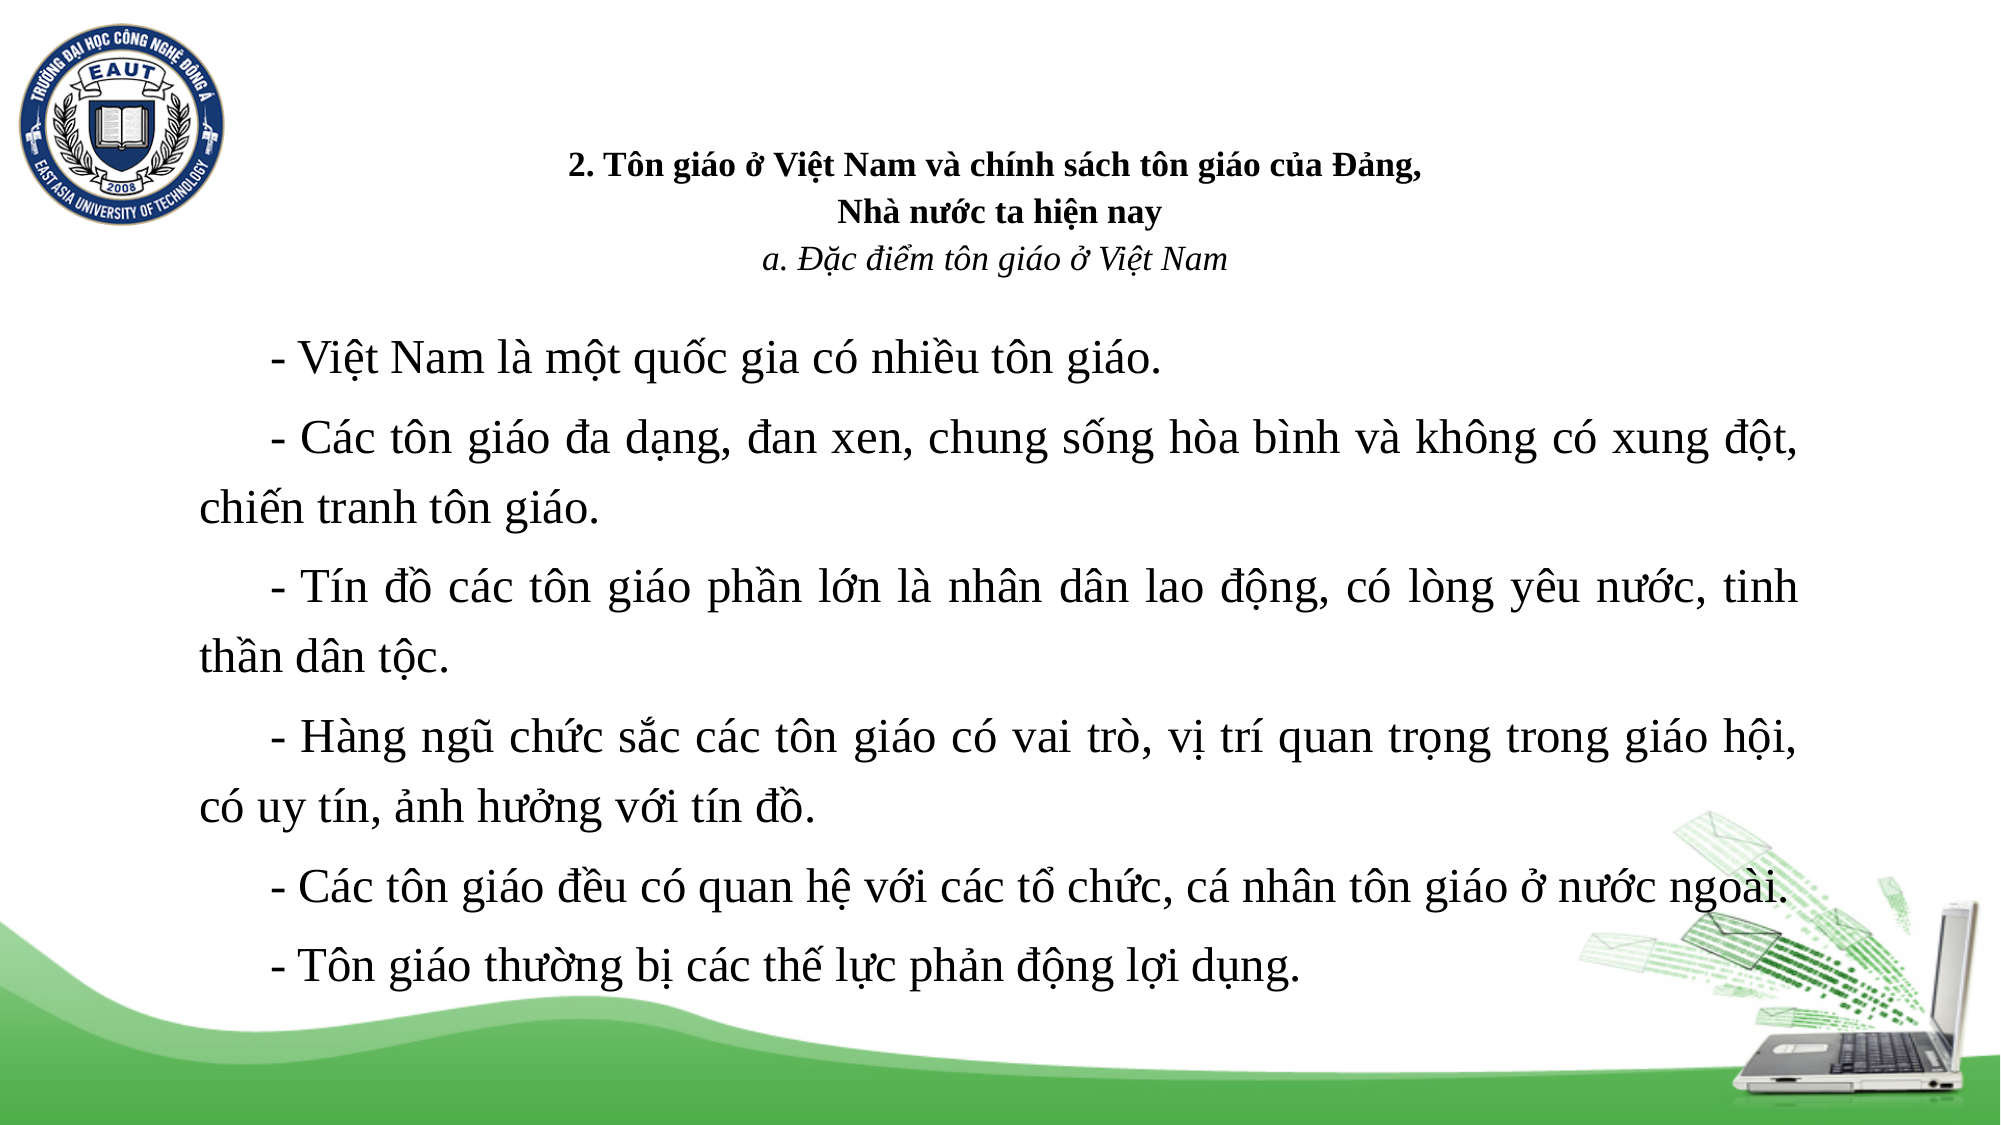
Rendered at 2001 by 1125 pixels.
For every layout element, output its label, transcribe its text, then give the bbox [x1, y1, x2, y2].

list - Việt Nam là một quốc gia có nhiều tôn giáo. - Các tôn giáo đa dạng, đan xen, chung sống hòa bình và không có xung đột, chiến tranh tôn giáo. - Tín đồ các tôn giáo phần lớn là nhân dân lao động, có lòng yêu nước, tinh thần dân tộc. - Hàng ngũ chức sắc các tôn giáo có vai trò, vị trí quan trọng trong giáo hội, có uy tín, ảnh hưởng với tín đồ. - Các tôn giáo đều có quan hệ với các tổ chức, cá nhân tôn giáo ở nước ngoài. - Tôn giáo thường bị các thế lực phản động lợi dụng. [184, 305, 1816, 1020]
picture [0, 0, 2001, 1125]
title 2. Tôn giáo ở Việt Nam và chính sách tôn giáo của Đảng, Nhà nước ta hiện nay a. Đặc điểm tôn giáo ở Việt Nam [137, 128, 1863, 347]
